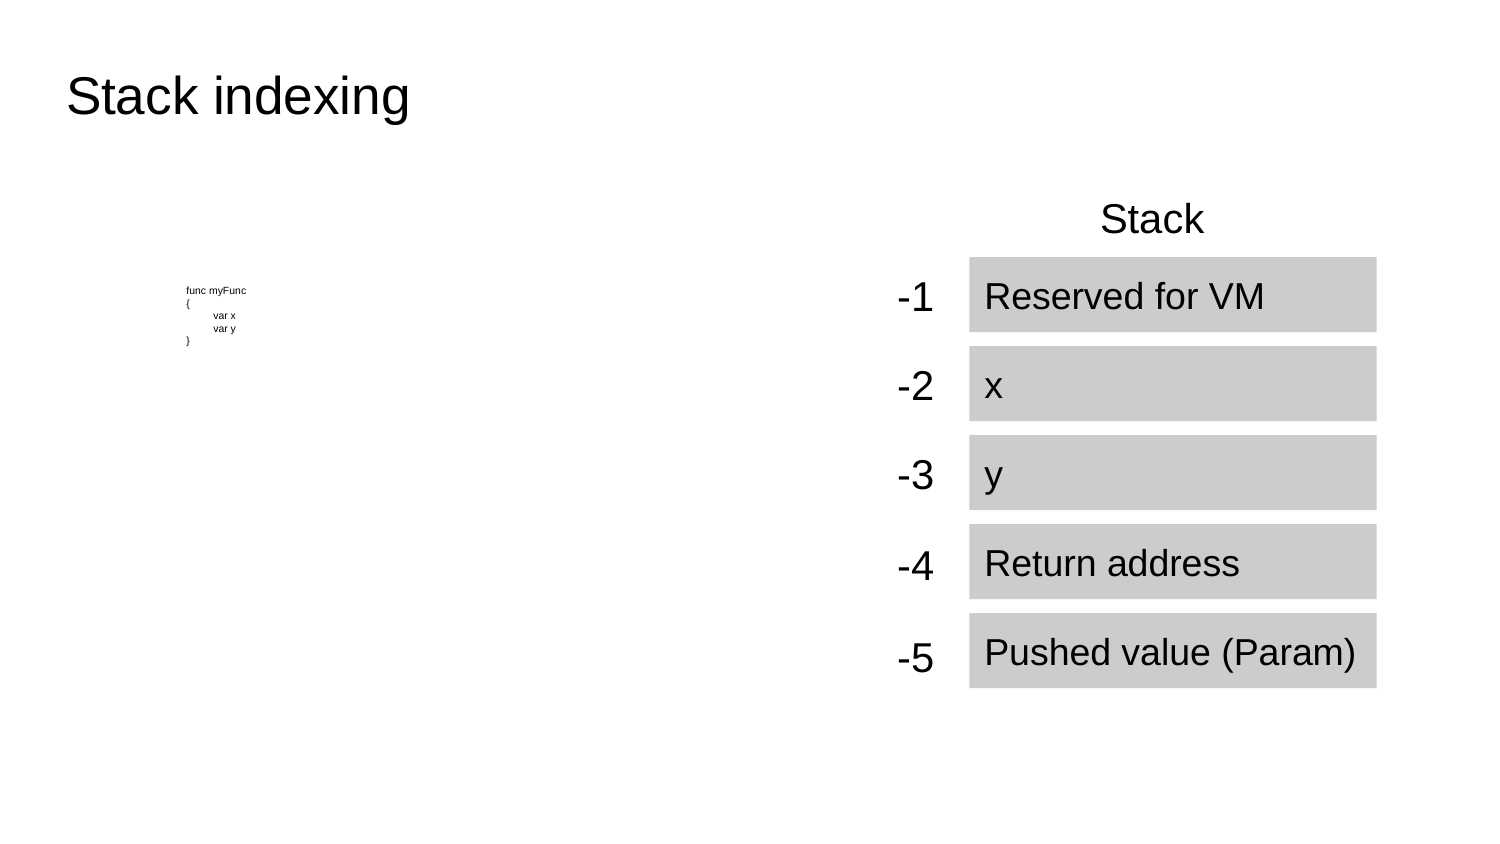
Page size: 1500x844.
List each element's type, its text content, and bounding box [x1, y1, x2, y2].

text_box -1 [773, 254, 950, 335]
text_box Return address [969, 524, 1377, 600]
title func myFunc { var x var y } [171, 269, 596, 364]
text_box -5 [773, 615, 950, 696]
text_box -2 [773, 343, 950, 424]
text_box -4 [773, 524, 950, 605]
text_box -3 [773, 432, 950, 513]
title Stack indexing [51, 46, 476, 141]
text_box Stack [1085, 176, 1261, 257]
text_box x [969, 346, 1377, 422]
text_box Pushed value (Param) [969, 613, 1377, 689]
text_box y [969, 435, 1377, 511]
text_box Reserved for VM [969, 257, 1377, 333]
